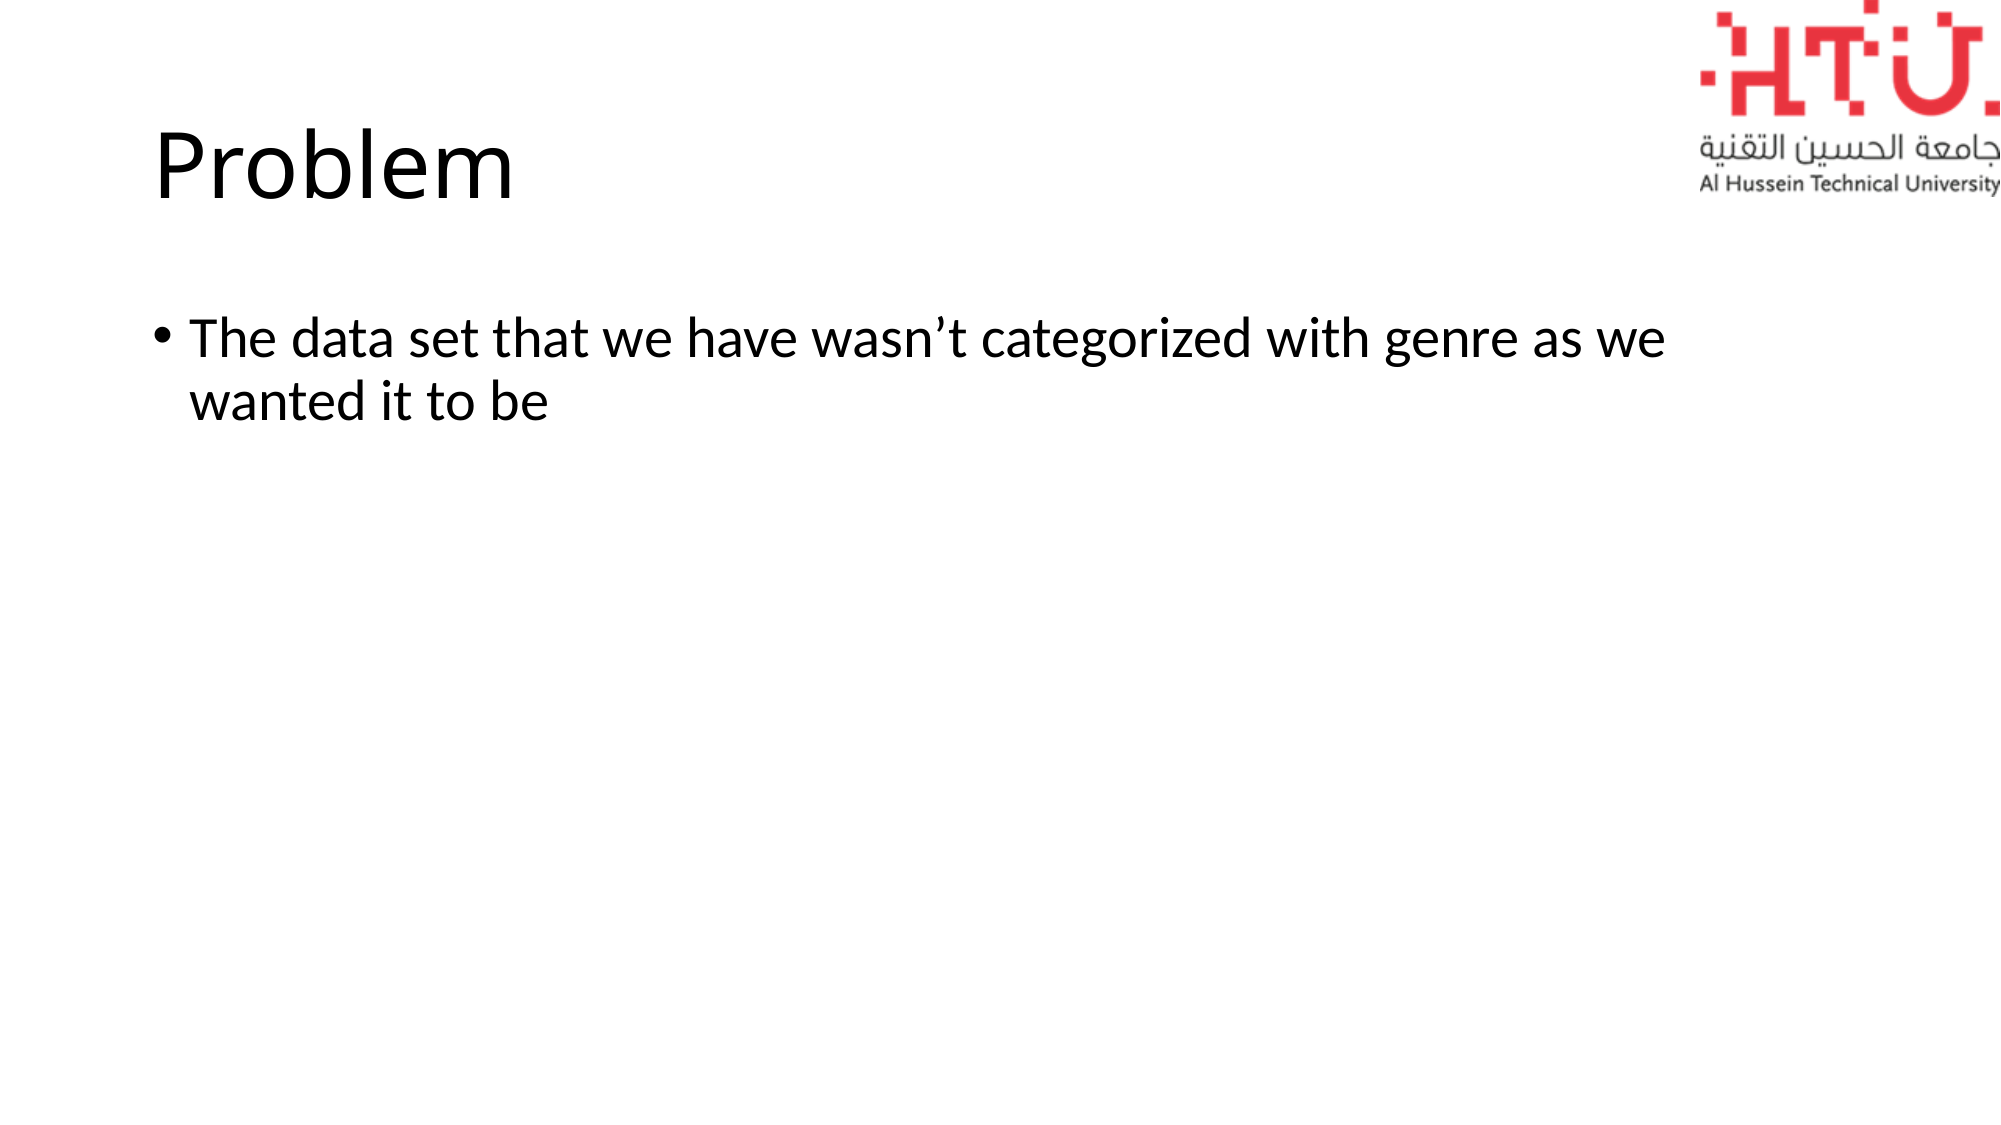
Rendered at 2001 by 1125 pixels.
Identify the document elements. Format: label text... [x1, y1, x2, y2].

list The data set that we have wasn’t categorized with genre as we wanted it to be [137, 299, 1863, 1014]
picture [1699, 0, 2000, 197]
title Problem [137, 59, 1863, 278]
